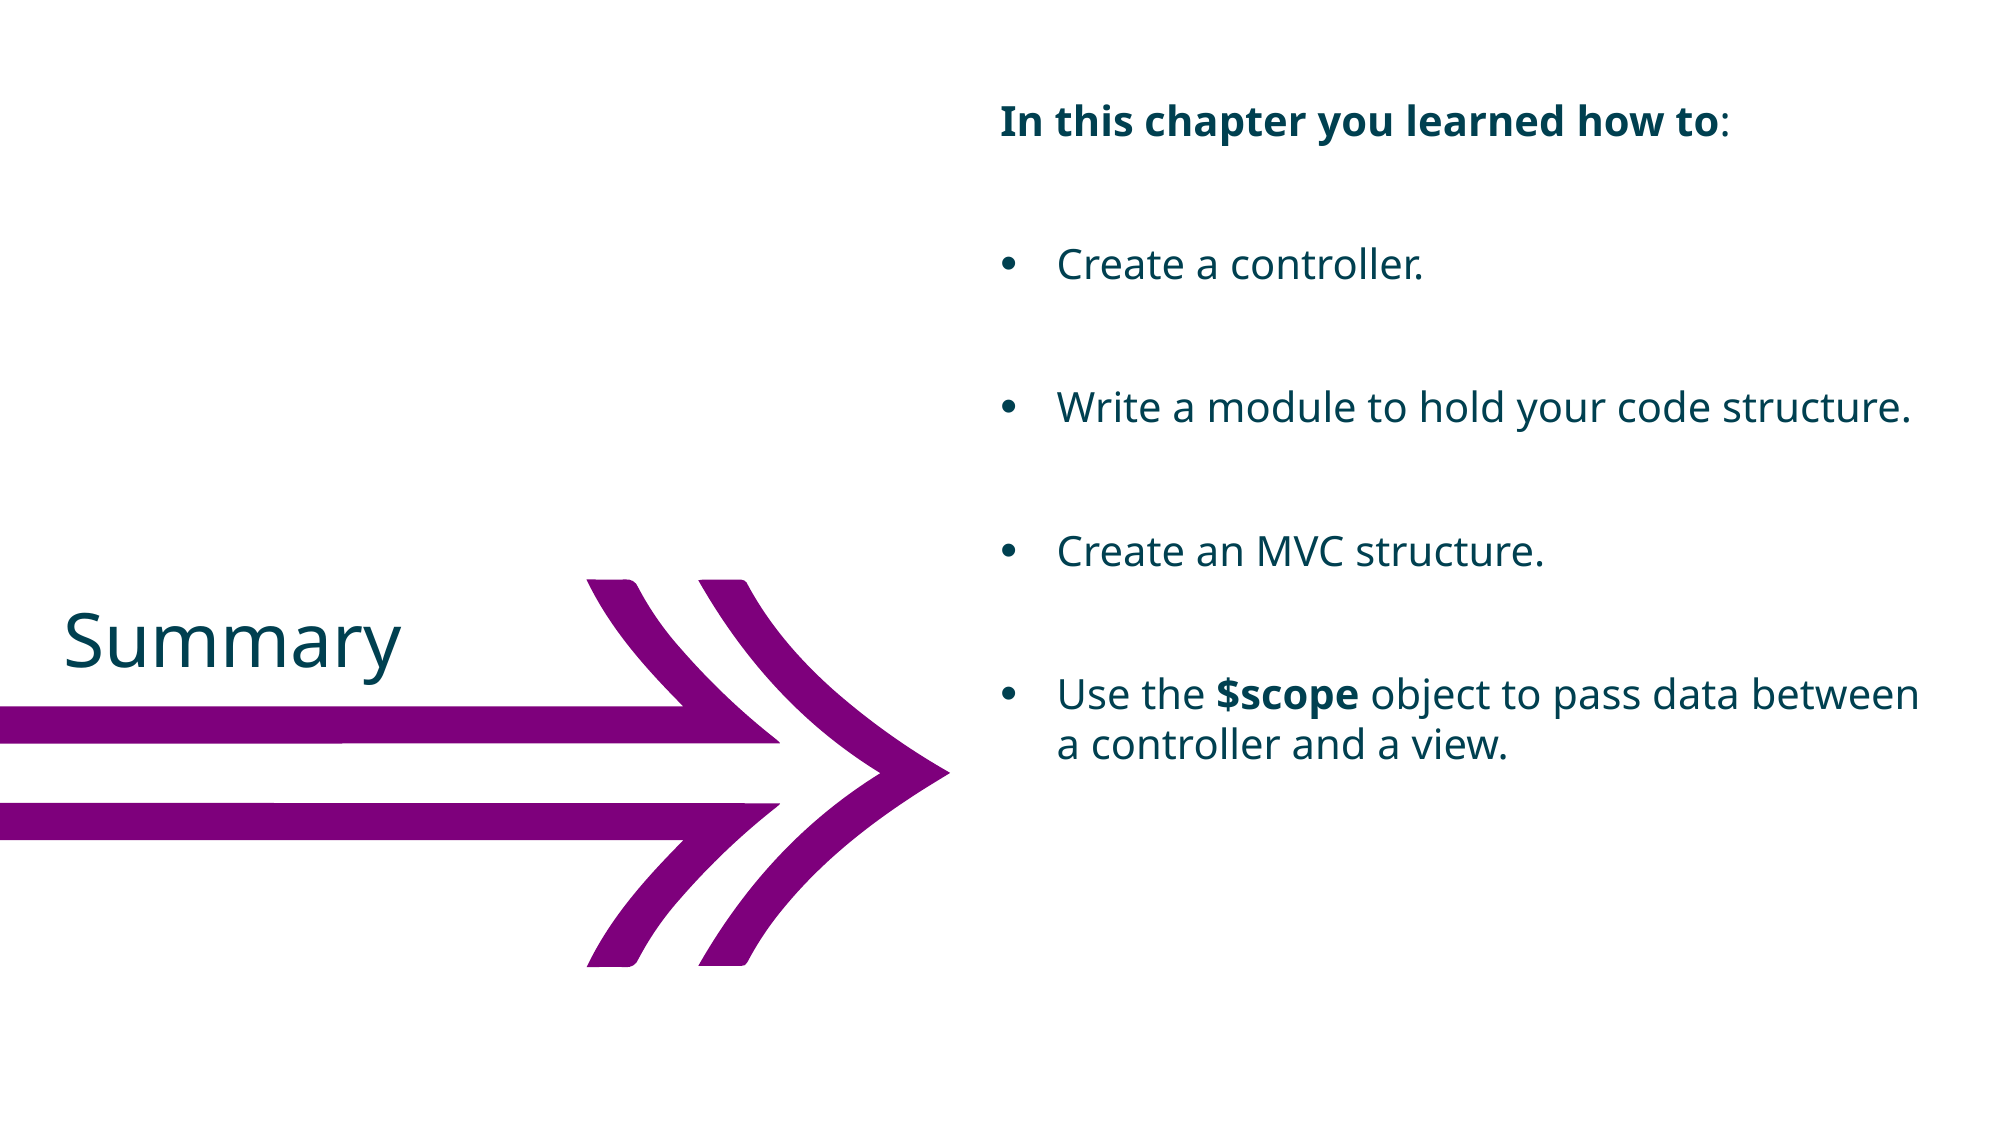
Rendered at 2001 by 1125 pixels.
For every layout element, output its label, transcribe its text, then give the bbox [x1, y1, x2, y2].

list Summary [63, 203, 670, 683]
list In this chapter you learned how to: Create a controller. Write a module to hold your code structure. Create an MVC structure. Use the $scope object to pass data between a controller and a view. [1000, 95, 1939, 1063]
